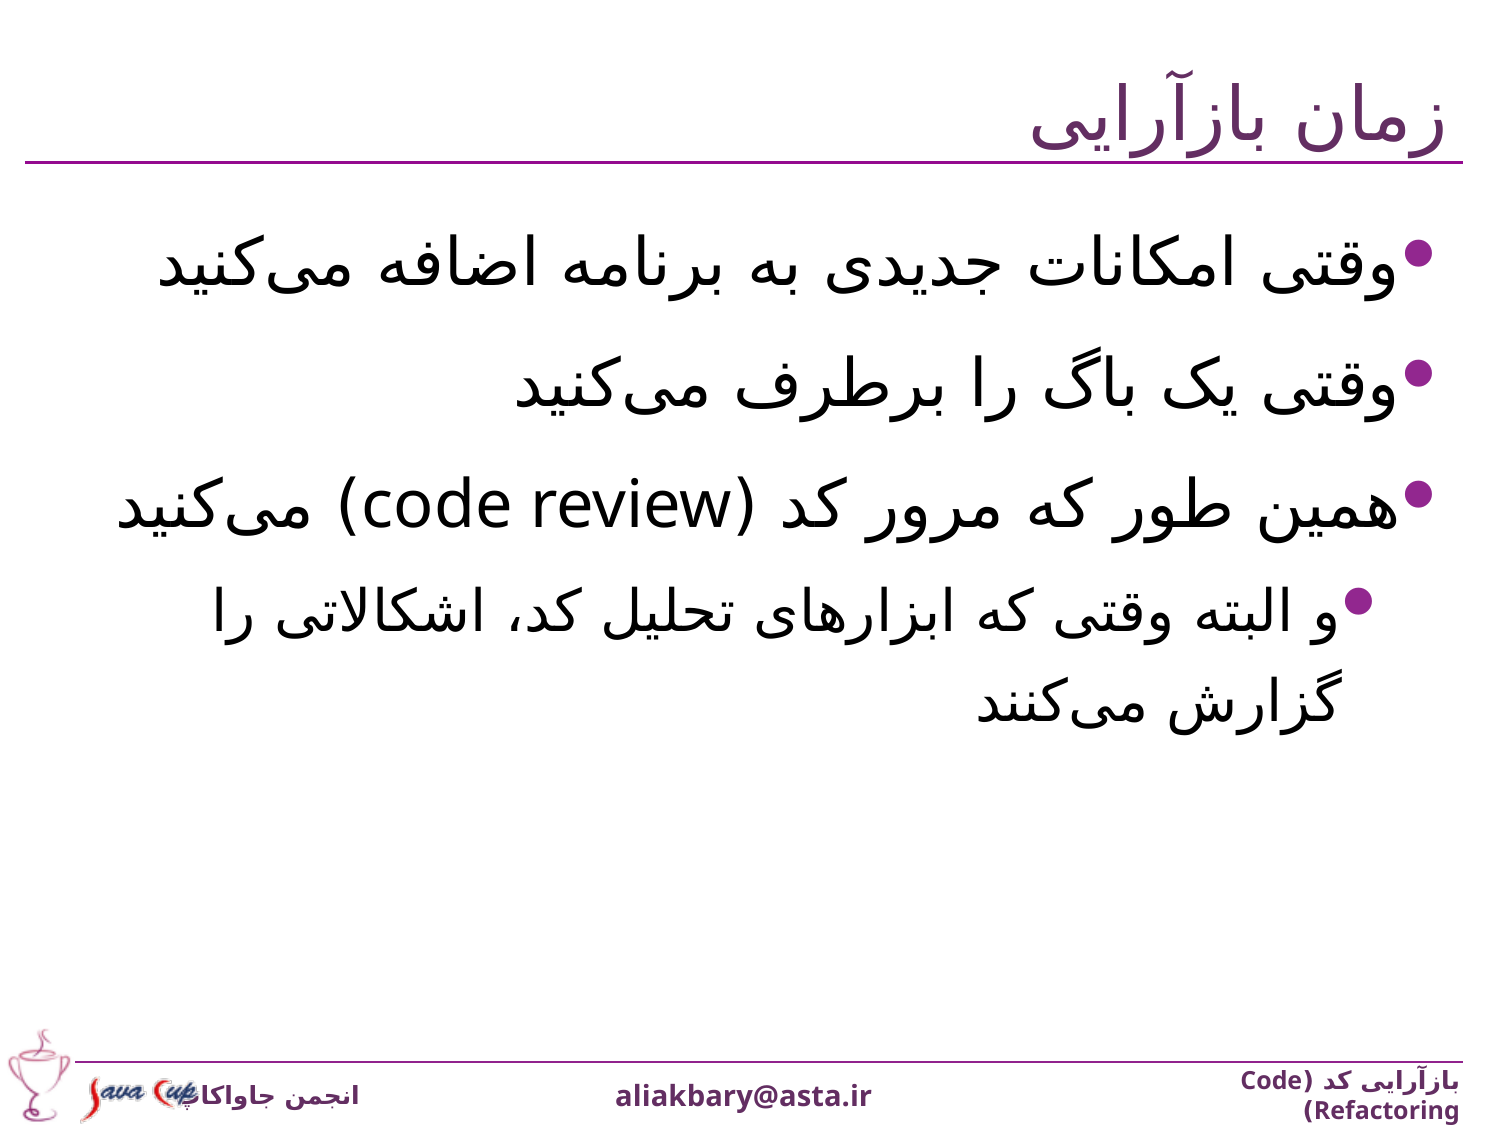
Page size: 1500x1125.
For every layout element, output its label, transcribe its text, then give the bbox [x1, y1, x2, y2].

title زمان بازآرایی [24, 37, 1463, 163]
list وقتی امکانات جدیدی به برنامه اضافه می‌کنید وقتی یک باگ را برطرف می‌کنید همین طور که مرور کد (code review) می‌کنید و البته وقتی که ابزارهای تحلیل کد، اشکالاتی را گزارش می‌کنند [24, 187, 1463, 1088]
picture [6, 1028, 75, 1125]
picture [79, 1088, 200, 1125]
